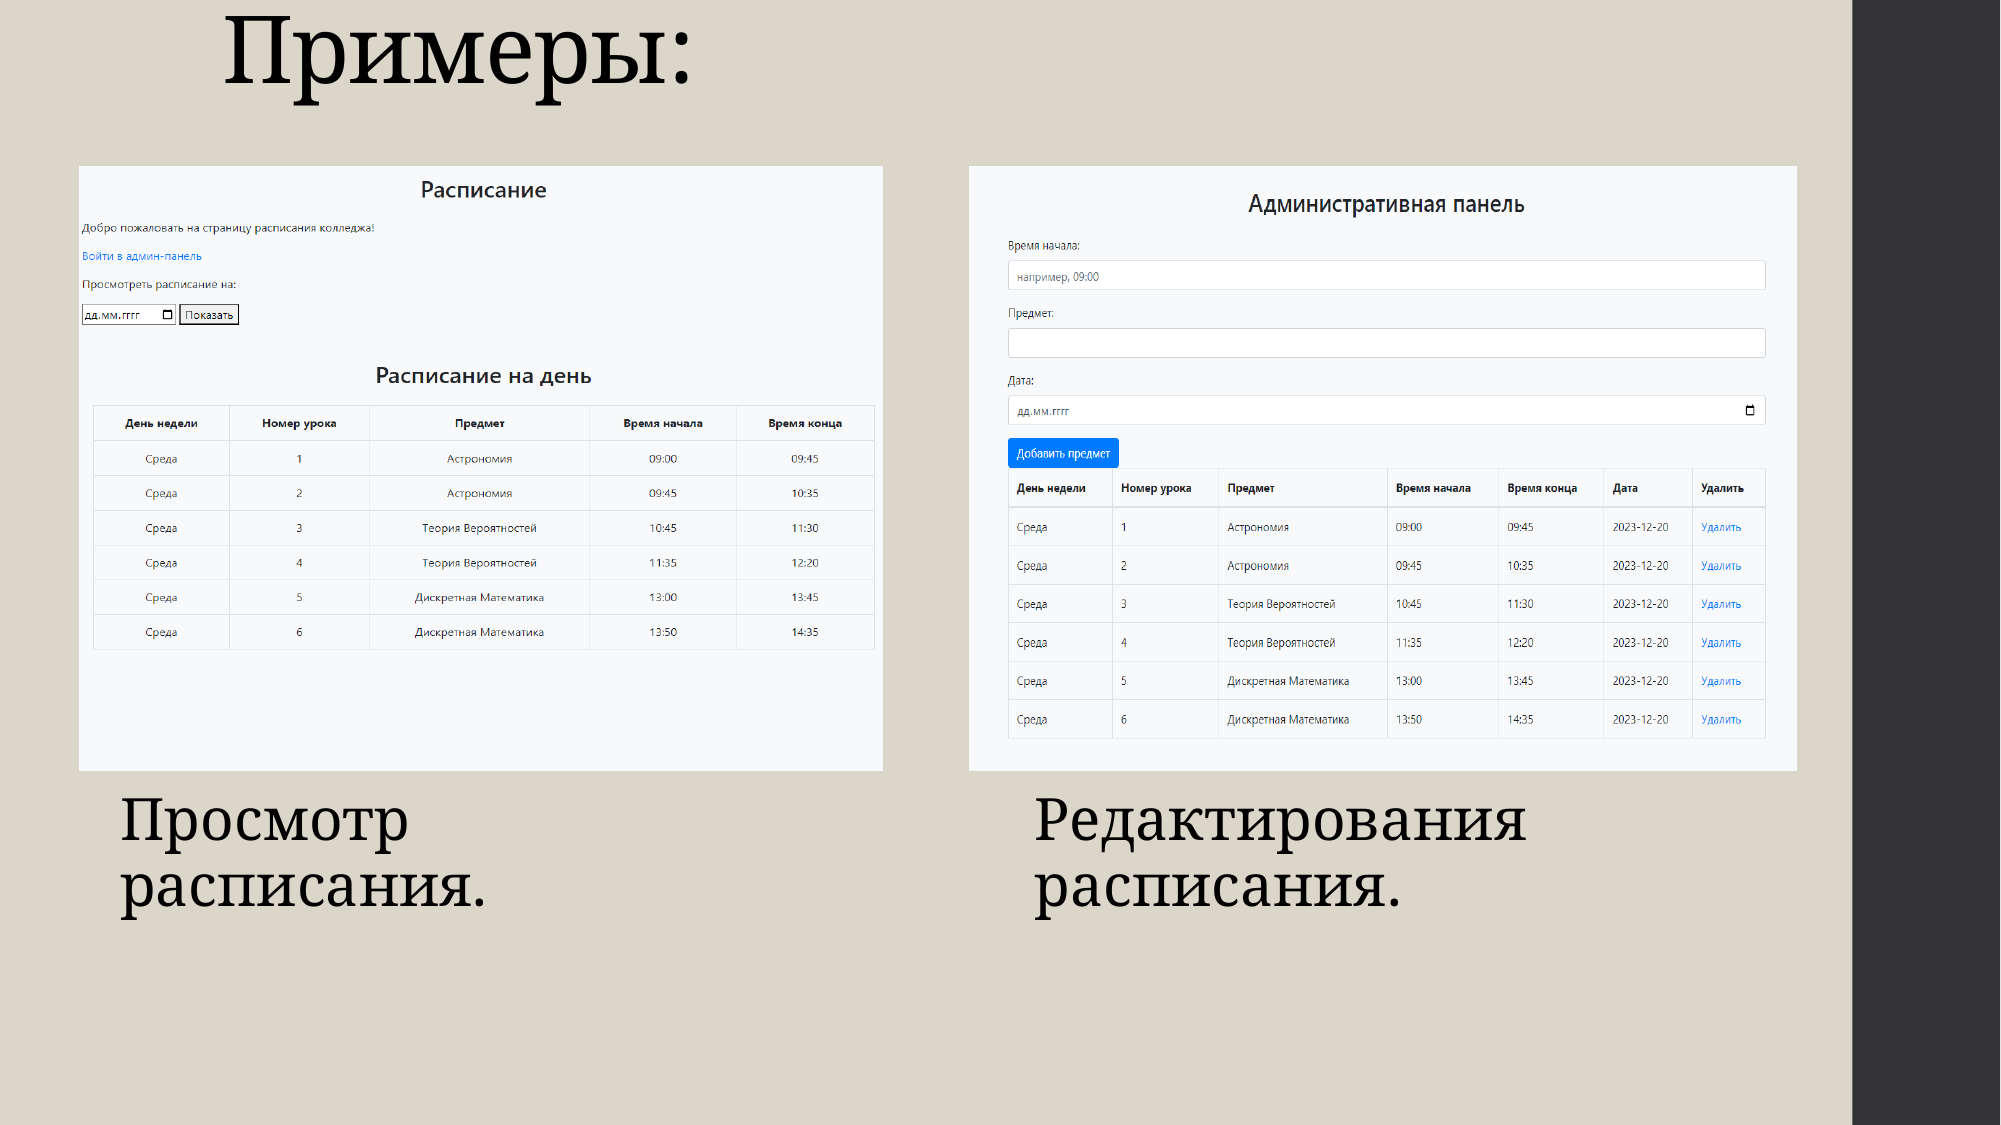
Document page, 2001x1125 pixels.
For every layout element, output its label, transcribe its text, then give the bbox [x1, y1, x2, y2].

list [78, 166, 884, 771]
picture [969, 166, 1798, 771]
title Примеры: [206, 0, 1797, 112]
text_box Редактирования расписания. [1019, 779, 1708, 1058]
text_box Просмотр расписания. [105, 779, 793, 1058]
